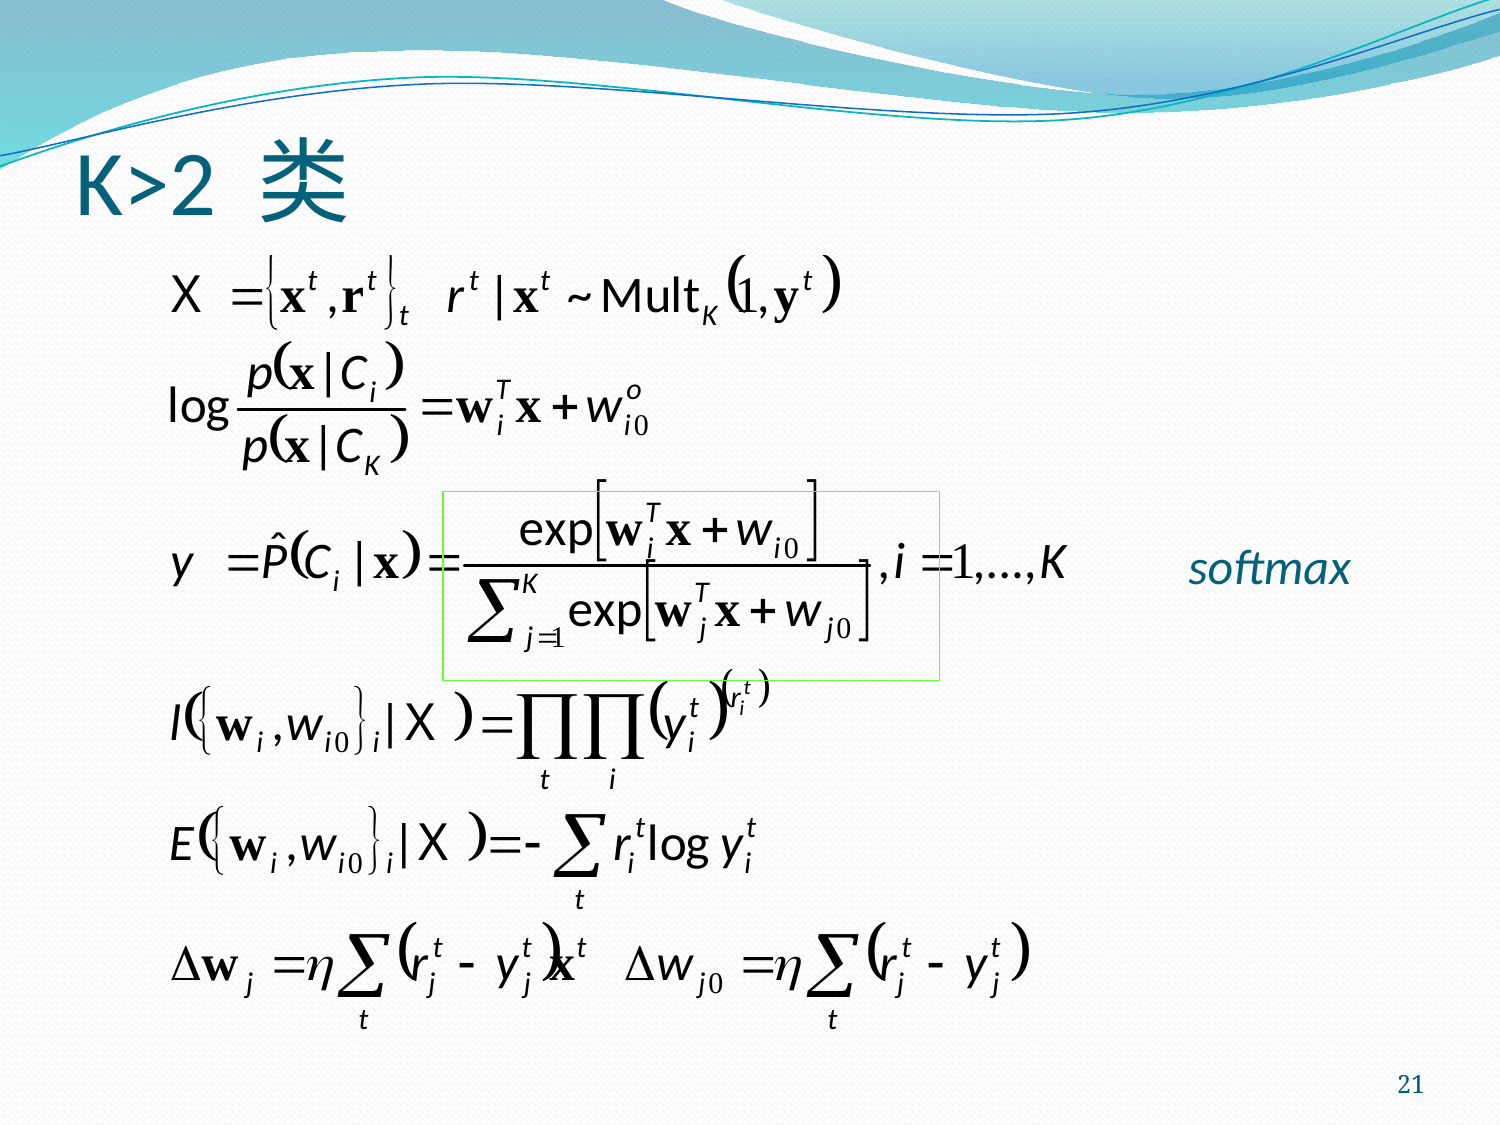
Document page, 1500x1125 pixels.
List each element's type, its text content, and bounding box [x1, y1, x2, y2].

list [162, 255, 1079, 1043]
slide_number 21 [1299, 1042, 1425, 1103]
text_box softmax [1173, 527, 1367, 603]
title K>2 类 [75, 115, 1425, 235]
